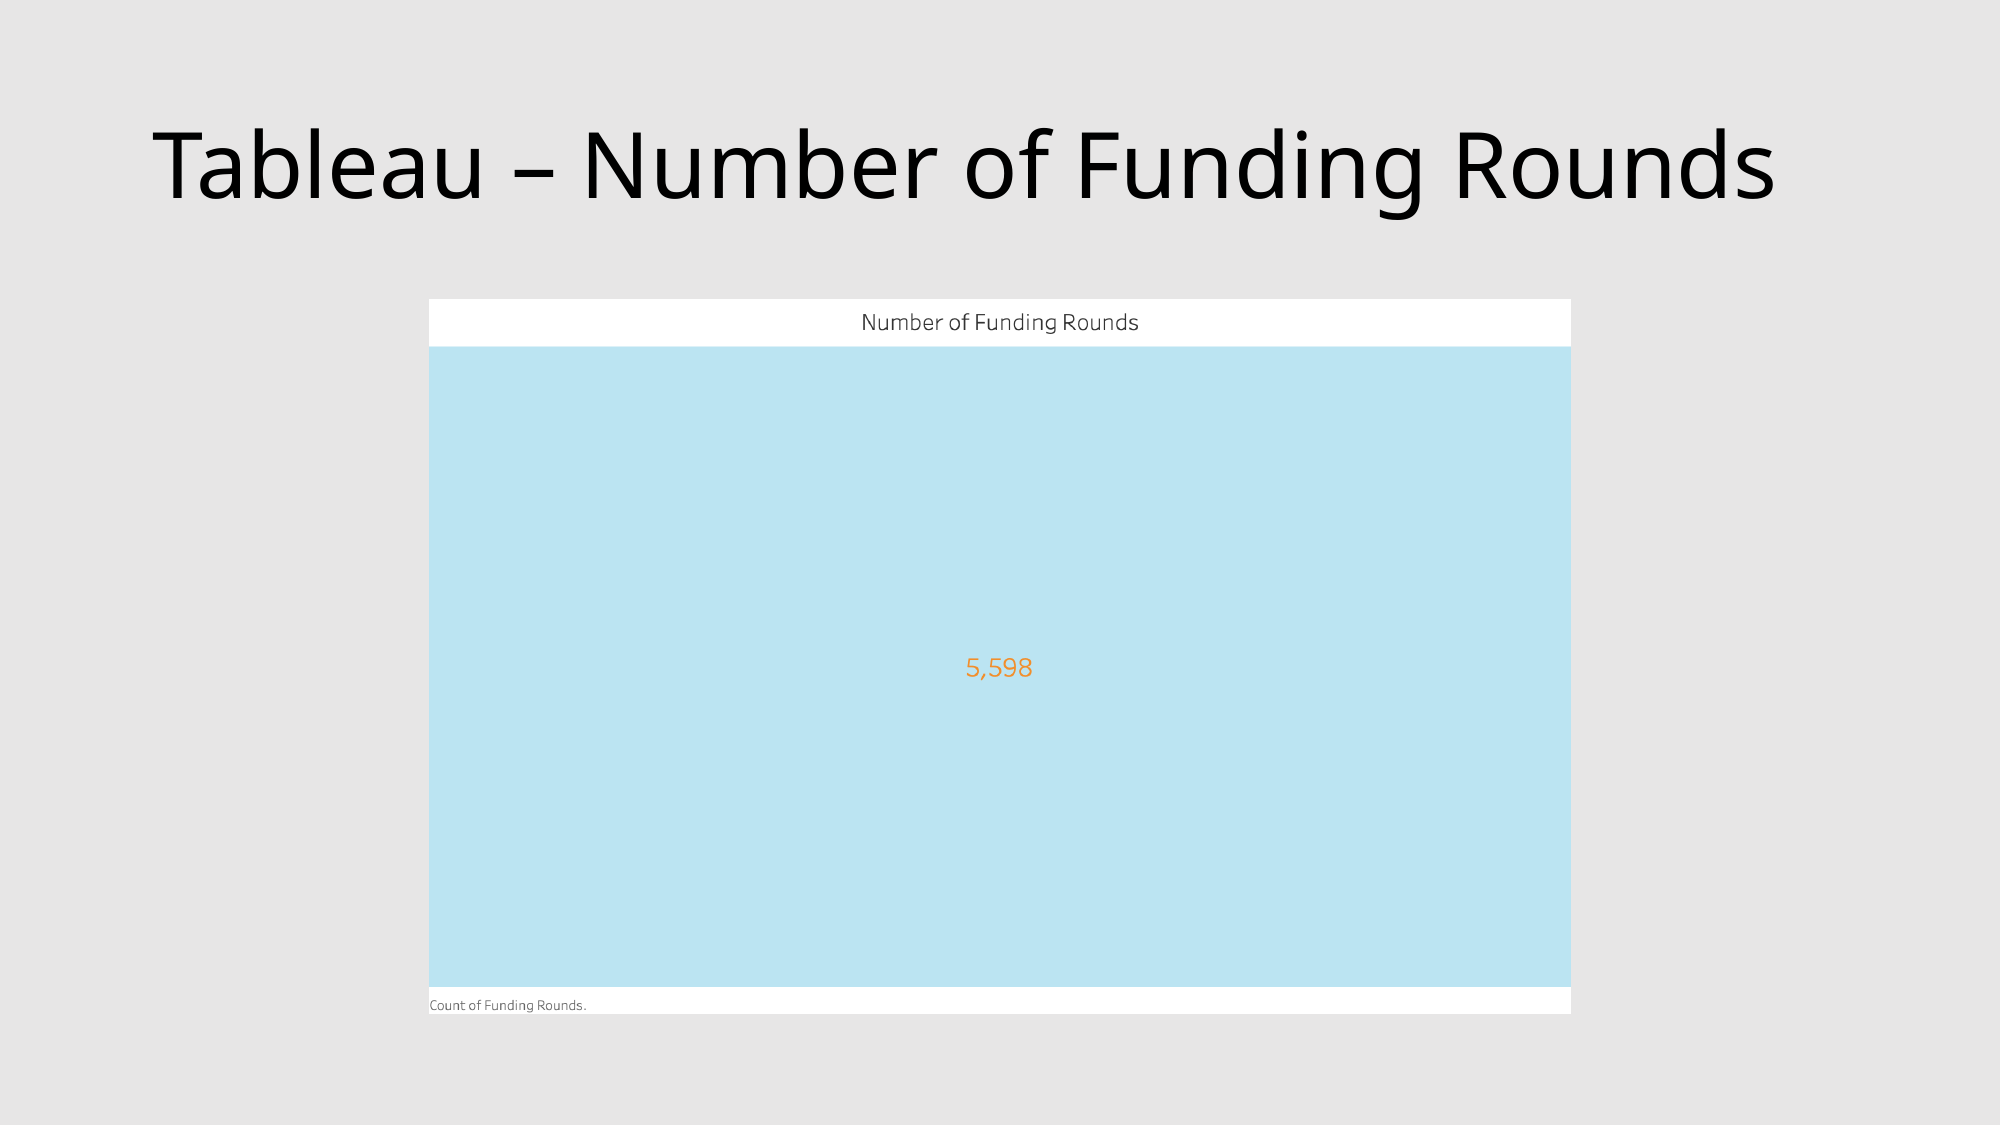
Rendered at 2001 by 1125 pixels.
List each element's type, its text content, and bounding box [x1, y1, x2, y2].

title Tableau – Number of Funding Rounds [137, 59, 1863, 278]
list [429, 299, 1571, 1014]
